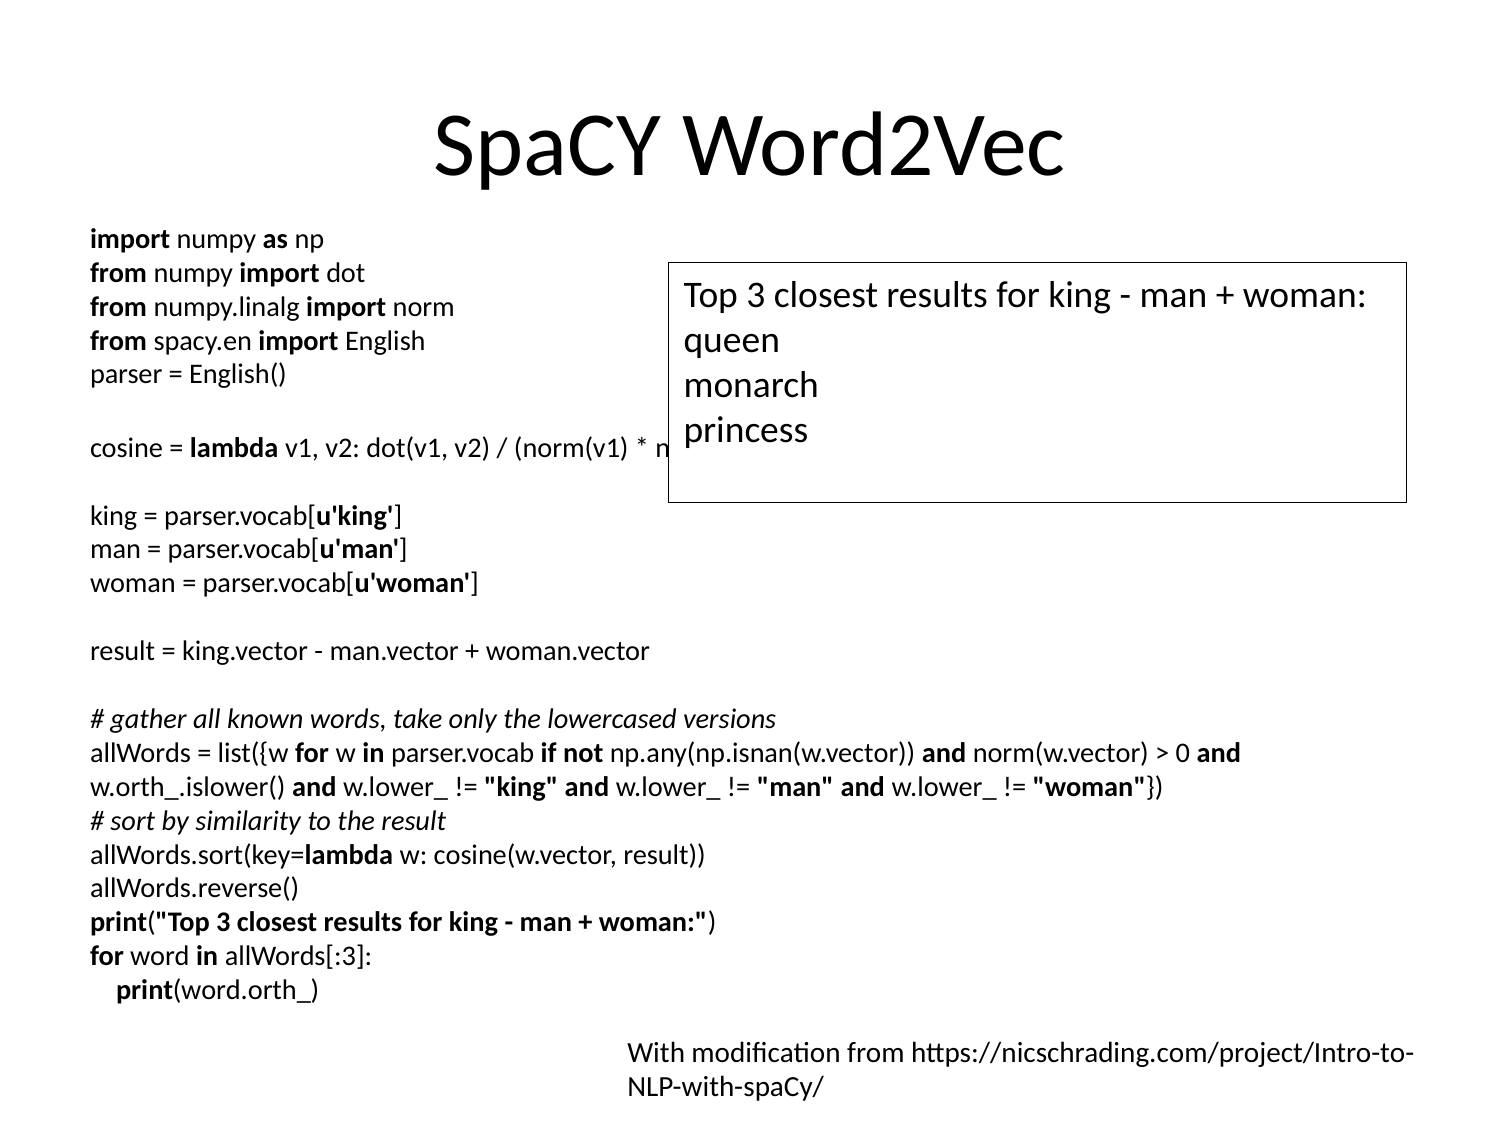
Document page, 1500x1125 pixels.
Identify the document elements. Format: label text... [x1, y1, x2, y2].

title SpaCY Word2Vec [75, 45, 1425, 212]
text_box Top 3 closest results for king - man + woman: queen monarch princess [668, 262, 1407, 503]
text_box With modification from https://nicschrading.com/project/Intro-to-NLP-with-spaCy/ [612, 1025, 1463, 1111]
list import numpy as np from numpy import dot from numpy.linalg import norm from spacy.en import English parser = English() cosine = lambda v1, v2: dot(v1, v2) / (norm(v1) * norm(v2)) king = parser.vocab[u'king'] man = parser.vocab[u'man'] woman = parser.vocab[u'woman'] result = king.vector - man.vector + woman.vector # gather all known words, take only the lowercased versions allWords = list({w for w in parser.vocab if not np.any(np.isnan(w.vector)) and norm(w.vector) > 0 and w.orth_.islower() and w.lower_ != "king" and w.lower_ != "man" and w.lower_ != "woman"}) # sort by similarity to the result allWords.sort(key=lambda w: cosine(w.vector, result)) allWords.reverse() print("Top 3 closest results for king - man + woman:") for word in allWords[:3]: print(word.orth_) [75, 212, 1425, 1051]
